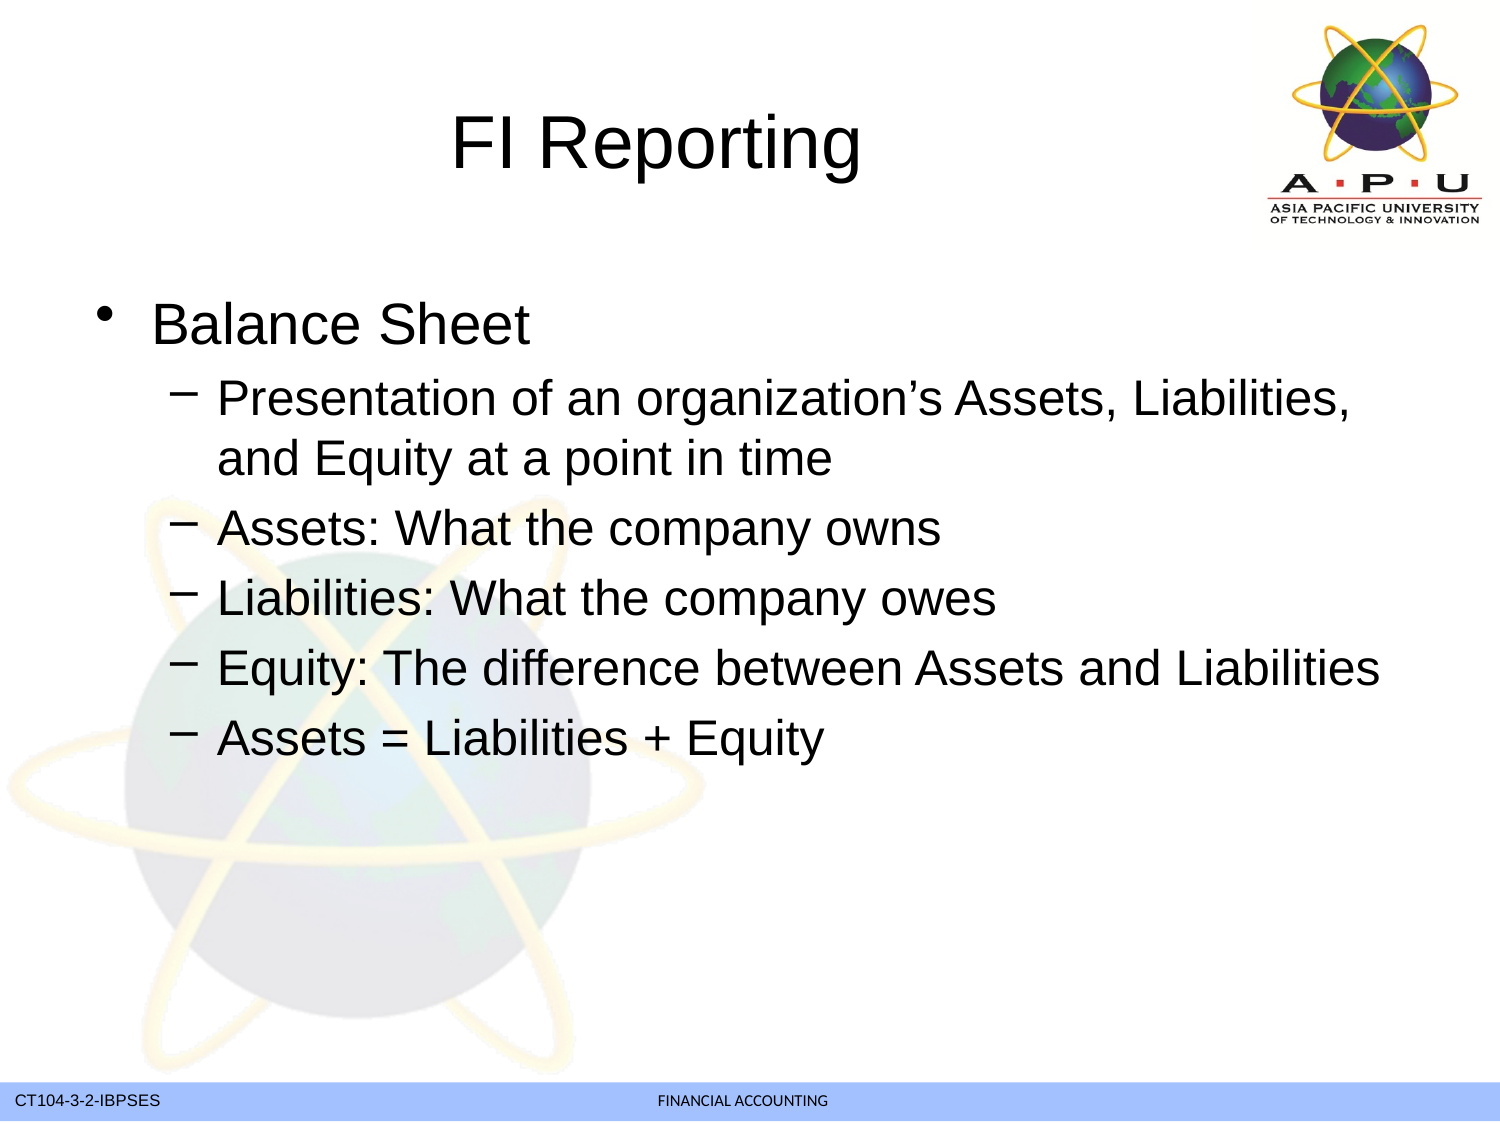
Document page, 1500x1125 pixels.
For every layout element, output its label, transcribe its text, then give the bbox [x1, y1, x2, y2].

list Balance Sheet Presentation of an organization’s Assets, Liabilities, and Equity at a point in time Assets: What the company owns Liabilities: What the company owes Equity: The difference between Assets and Liabilities Assets = Liabilities + Equity [79, 278, 1430, 1021]
picture [1251, 0, 1500, 249]
title FI Reporting [79, 45, 1235, 233]
